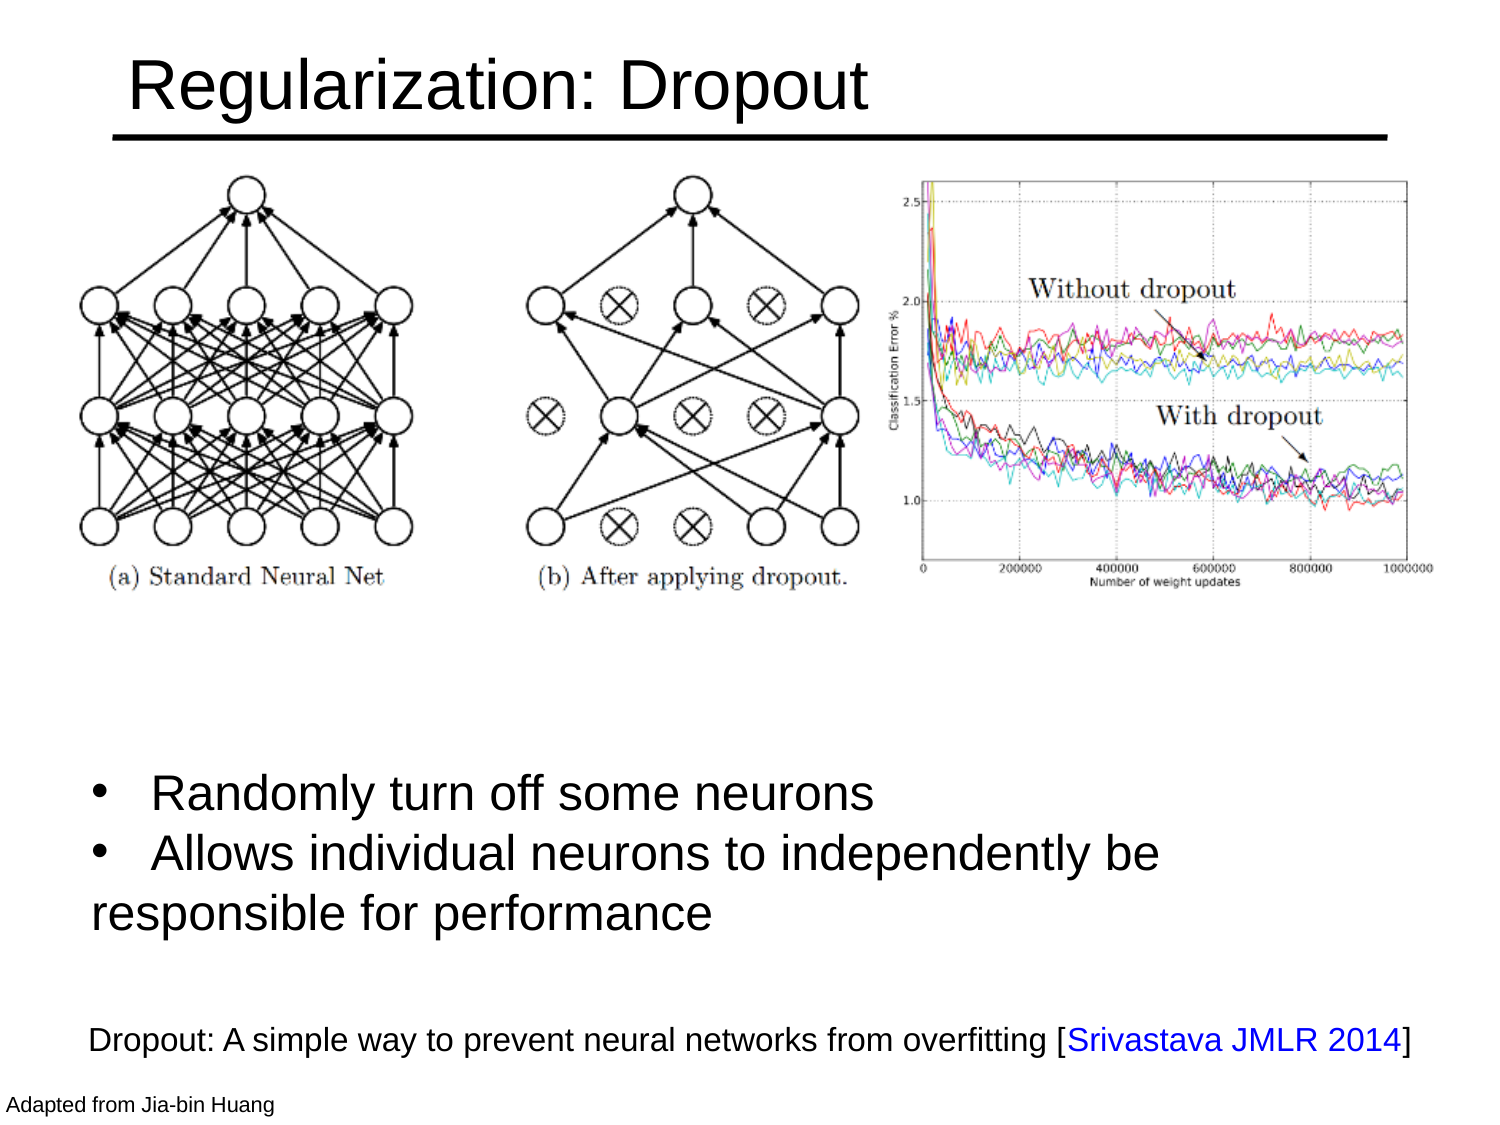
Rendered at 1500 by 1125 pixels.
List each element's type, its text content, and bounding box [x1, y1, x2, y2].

picture [74, 162, 869, 597]
picture [880, 167, 1438, 592]
text_box Adapted from Jia-bin Huang [0, 1083, 290, 1125]
text_box Randomly turn off some neurons Allows individual neurons to independently be responsible for performance [76, 752, 1427, 948]
text_box Dropout: A simple way to prevent neural networks from overfitting [Srivastava JMLR 2014] [0, 1010, 1500, 1065]
title Regularization: Dropout [112, 12, 1388, 151]
